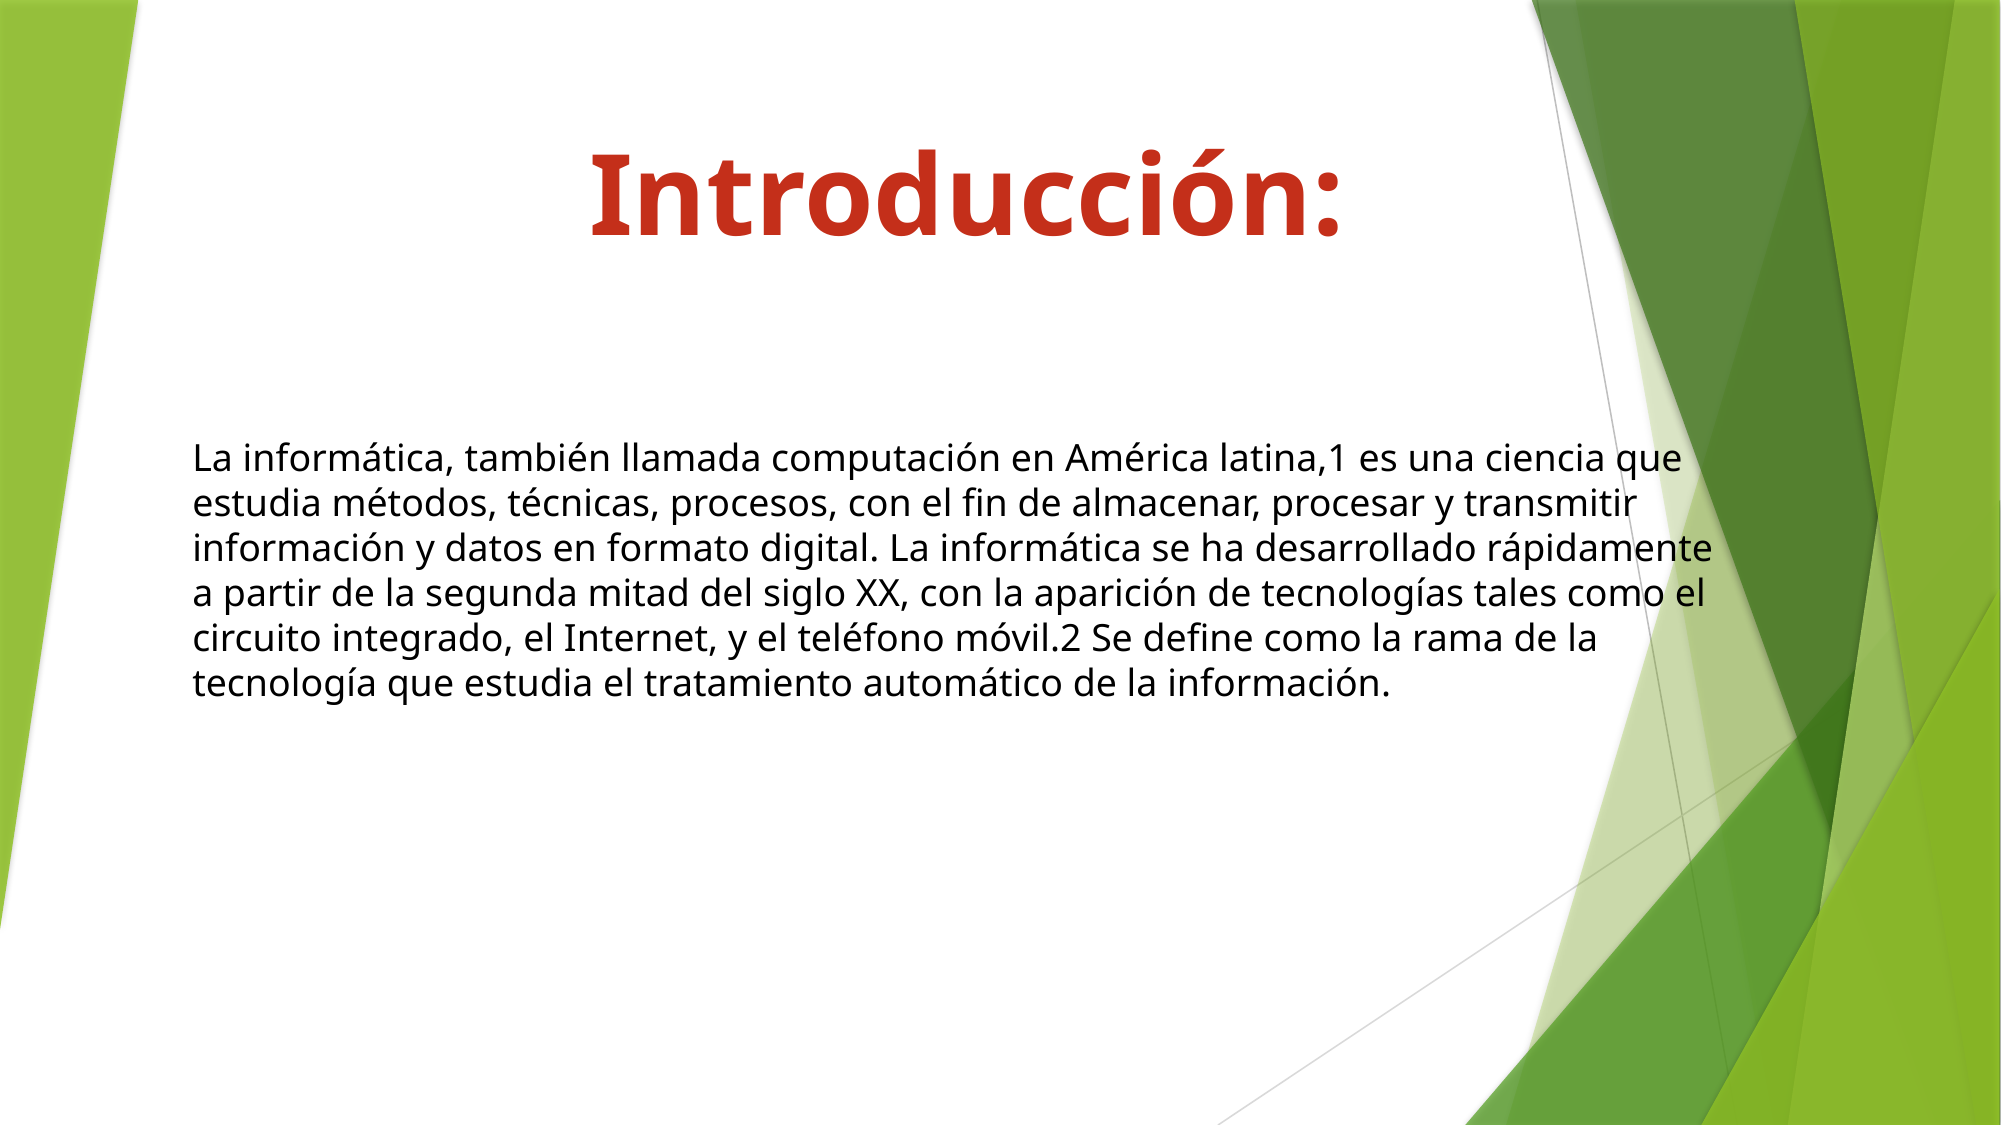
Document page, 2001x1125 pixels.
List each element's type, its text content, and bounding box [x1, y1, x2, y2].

text_box Introducción: [574, 115, 1360, 266]
text_box La informática, también llamada computación en América latina,1 es una ciencia que estudia métodos, técnicas, procesos, con el fin de almacenar, procesar y transmitir información y datos en formato digital. La informática se ha desarrollado rápidamente a partir de la segunda mitad del siglo XX, con la aparición de tecnologías tales como el circuito integrado, el Internet, y el teléfono móvil.2 Se define como la rama de la tecnología que estudia el tratamiento automático de la información. [177, 427, 1757, 712]
